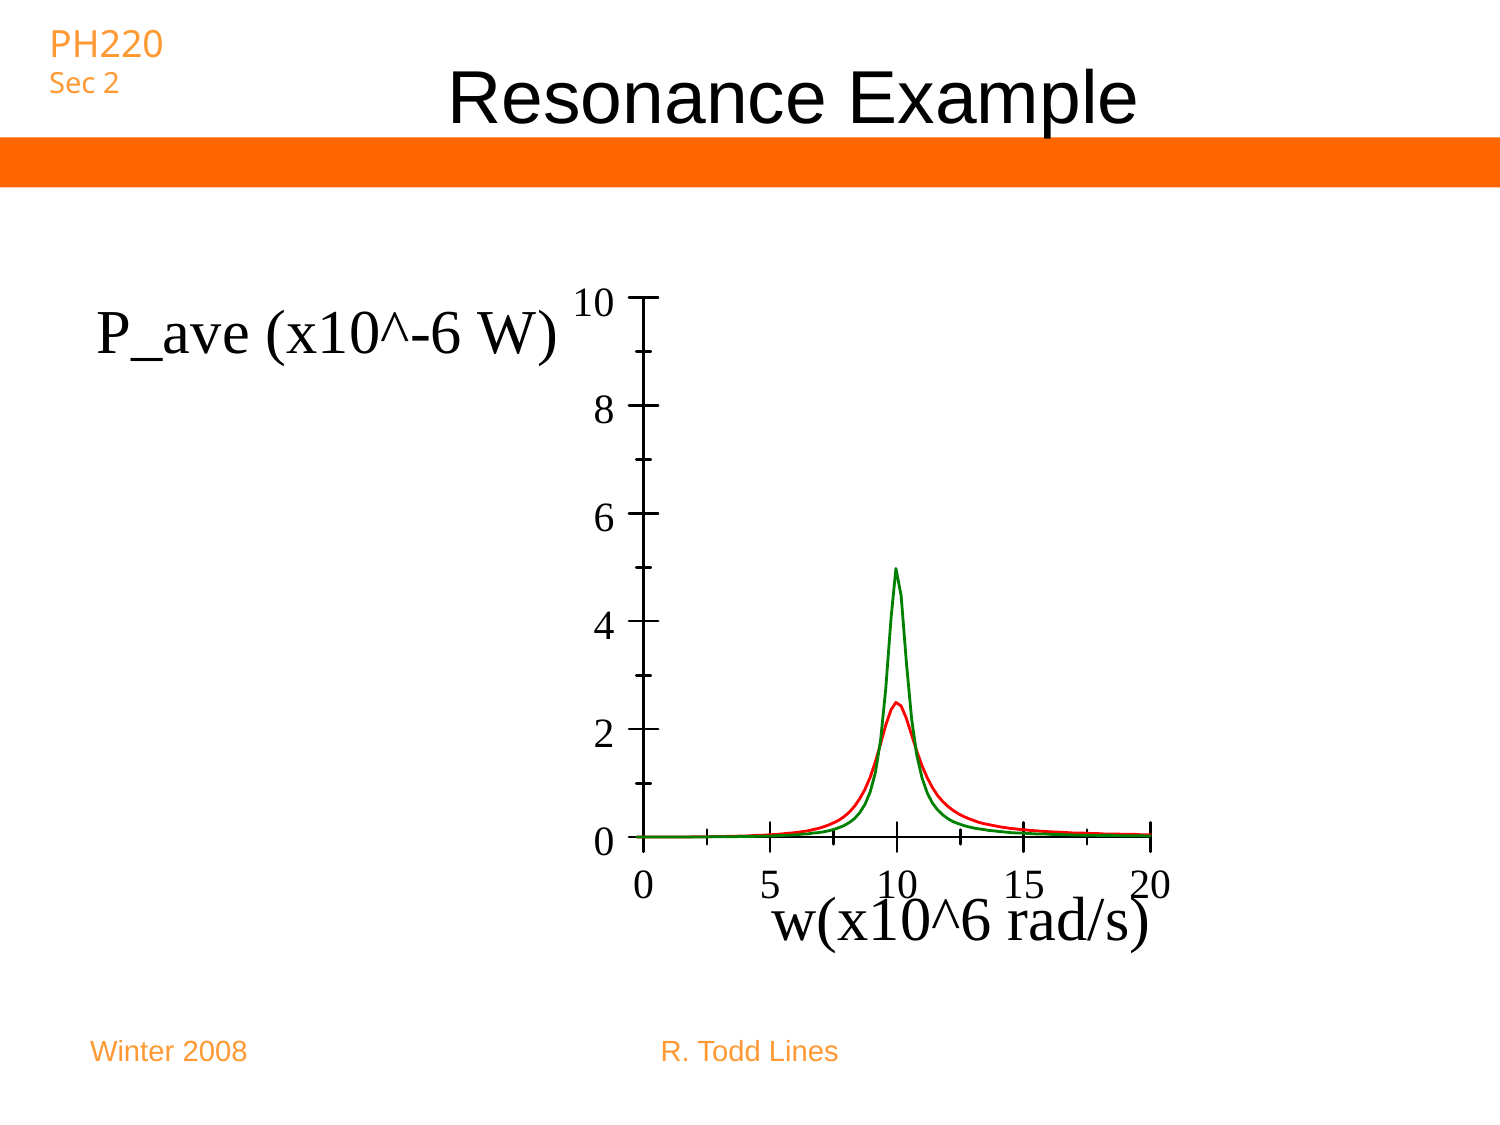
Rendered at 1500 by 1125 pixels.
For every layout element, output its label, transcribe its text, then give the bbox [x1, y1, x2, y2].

picture [74, 237, 1201, 985]
title Resonance Example [262, 0, 1325, 188]
slide_number Winter 2008 [75, 1024, 425, 1103]
footer R. Todd Lines [512, 1024, 988, 1103]
